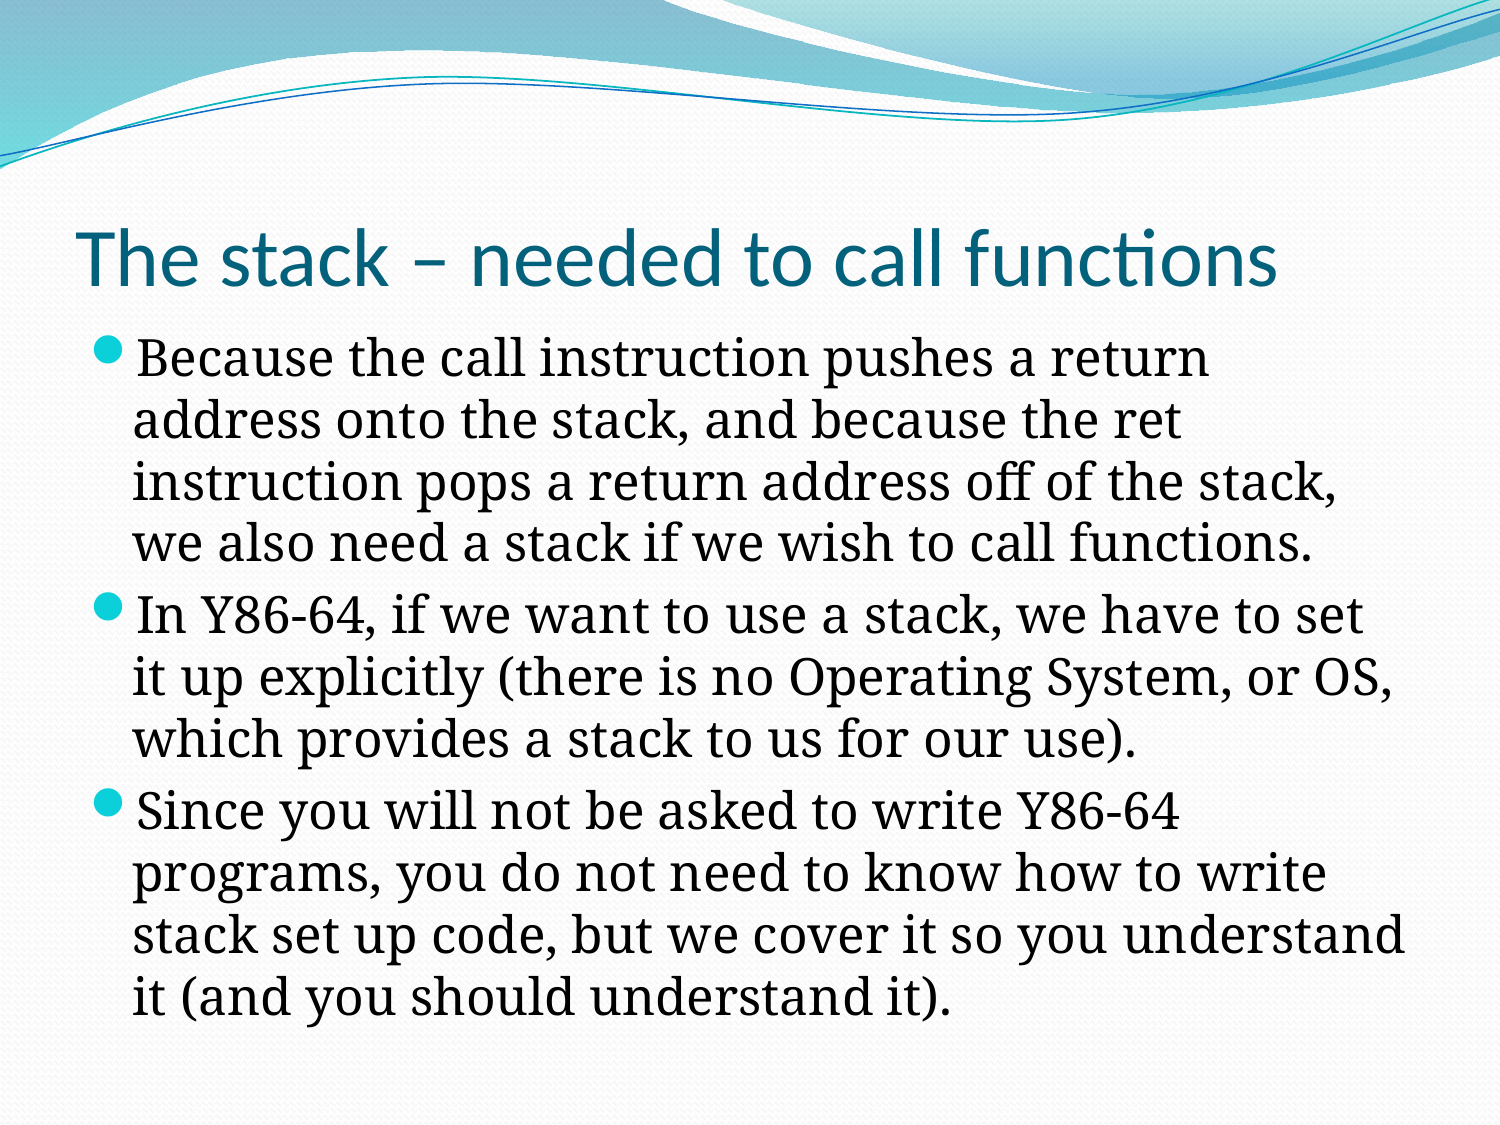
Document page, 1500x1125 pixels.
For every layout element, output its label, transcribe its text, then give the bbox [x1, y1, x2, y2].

list Because the call instruction pushes a return address onto the stack, and because the ret instruction pops a return address off of the stack, we also need a stack if we wish to call functions. In Y86-64, if we want to use a stack, we have to set it up explicitly (there is no Operating System, or OS, which provides a stack to us for our use). Since you will not be asked to write Y86-64 programs, you do not need to know how to write stack set up code, but we cover it so you understand it (and you should understand it). [75, 317, 1425, 1038]
title The stack – needed to call functions [75, 115, 1425, 303]
